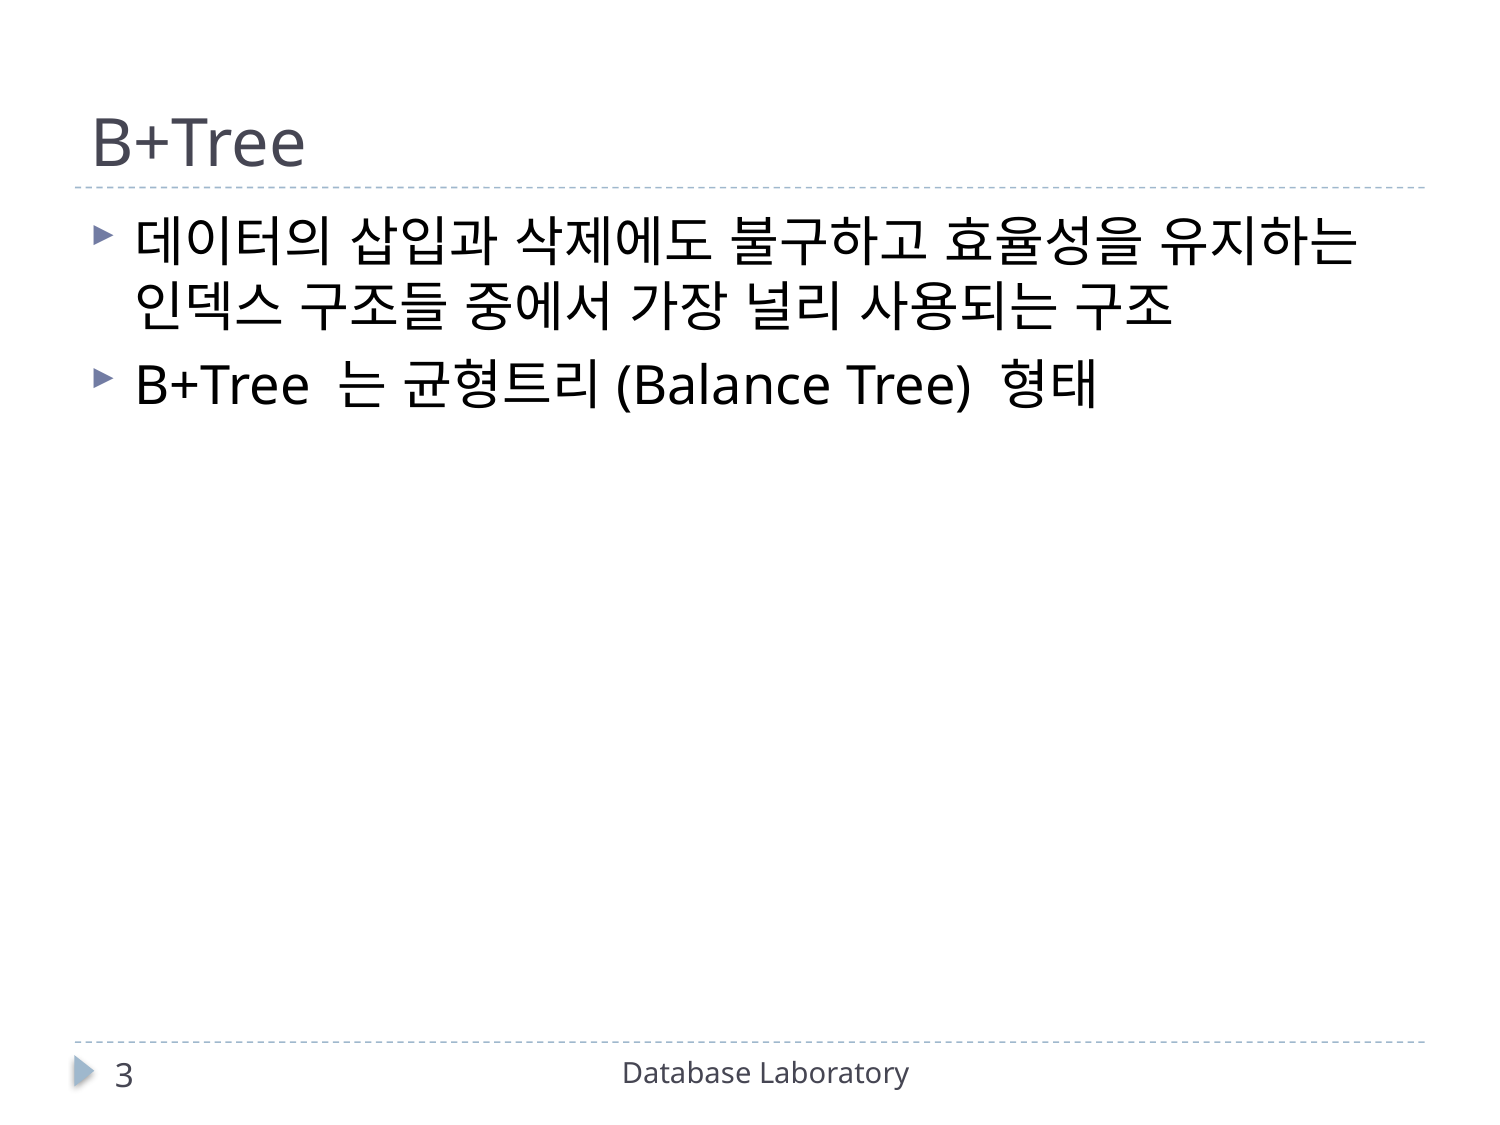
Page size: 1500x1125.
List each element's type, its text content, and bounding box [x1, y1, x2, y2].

title B+Tree [74, 24, 1426, 188]
list 데이터의 삽입과 삭제에도 불구하고 효율성을 유지하는 인덱스 구조들 중에서 가장 널리 사용되는 구조 B+Tree 는 균형트리(Balance Tree) 형태 [74, 199, 1426, 1006]
